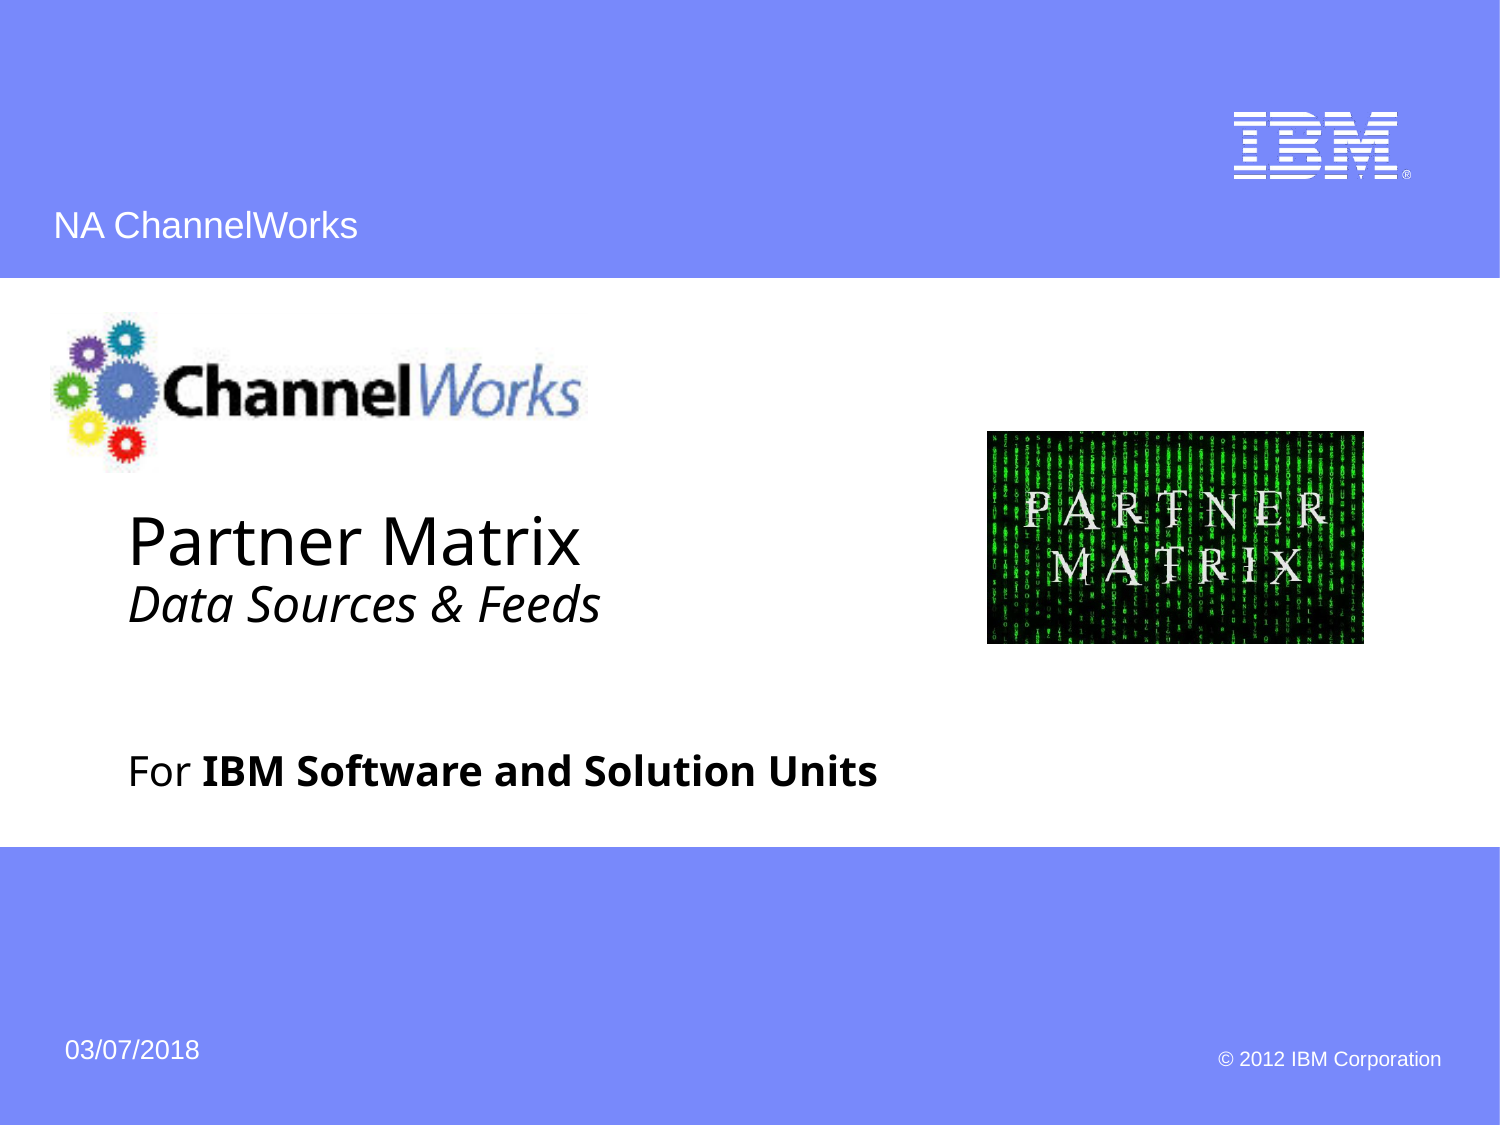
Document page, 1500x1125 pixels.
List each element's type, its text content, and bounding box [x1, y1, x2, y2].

picture [49, 312, 588, 473]
title Partner Matrix Data Sources & Feeds For IBM Software and Solution Units [112, 500, 1418, 788]
picture [1234, 112, 1411, 179]
picture [987, 431, 1364, 644]
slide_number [50, 1025, 316, 1076]
